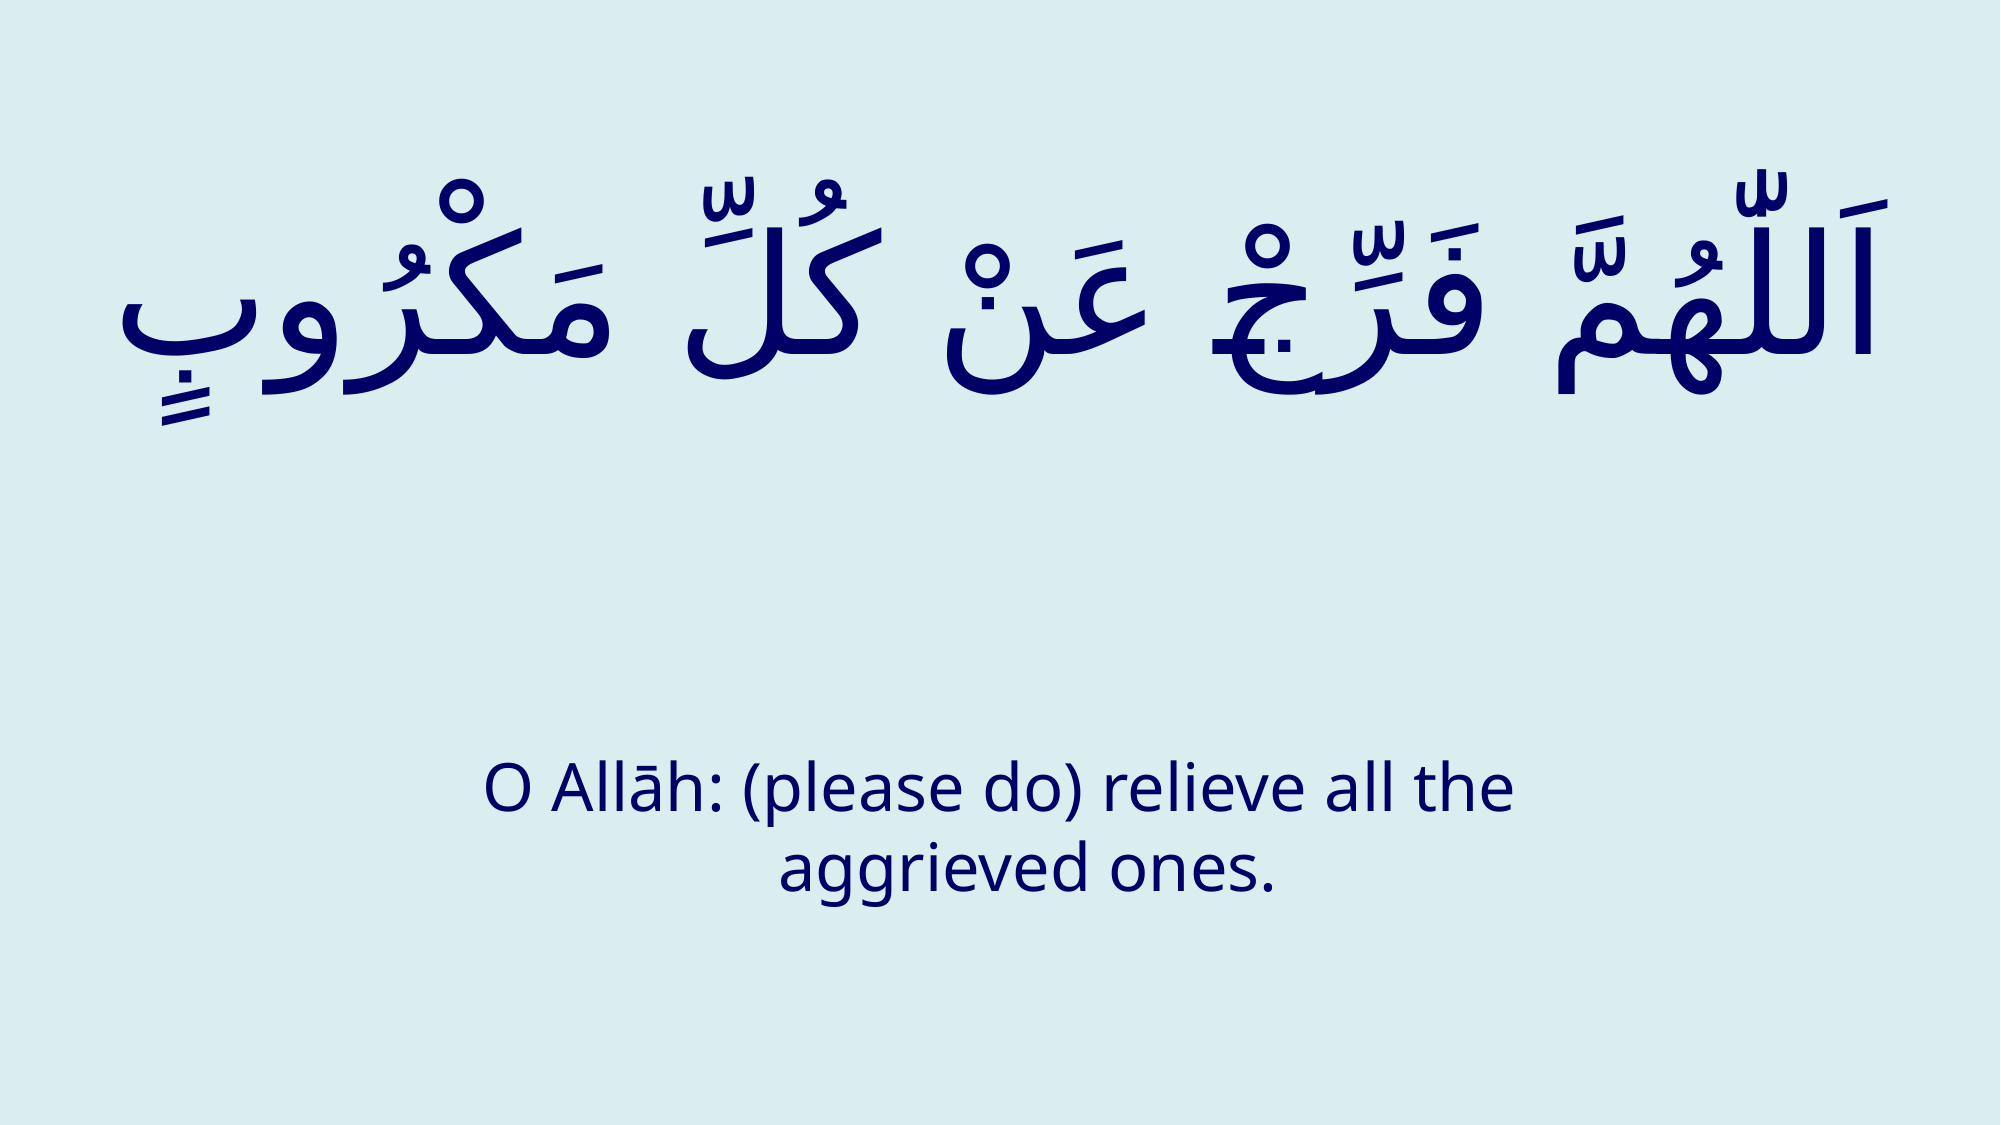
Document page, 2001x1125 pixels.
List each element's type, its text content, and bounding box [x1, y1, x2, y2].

list O Allāh: (please do) relieve all the aggrieved ones. [356, 737, 1644, 1050]
title اَللّٰهُمَّ فَرِّجْ عَنْ كُلِّ مَكْرُوبٍ [0, 200, 2000, 388]
